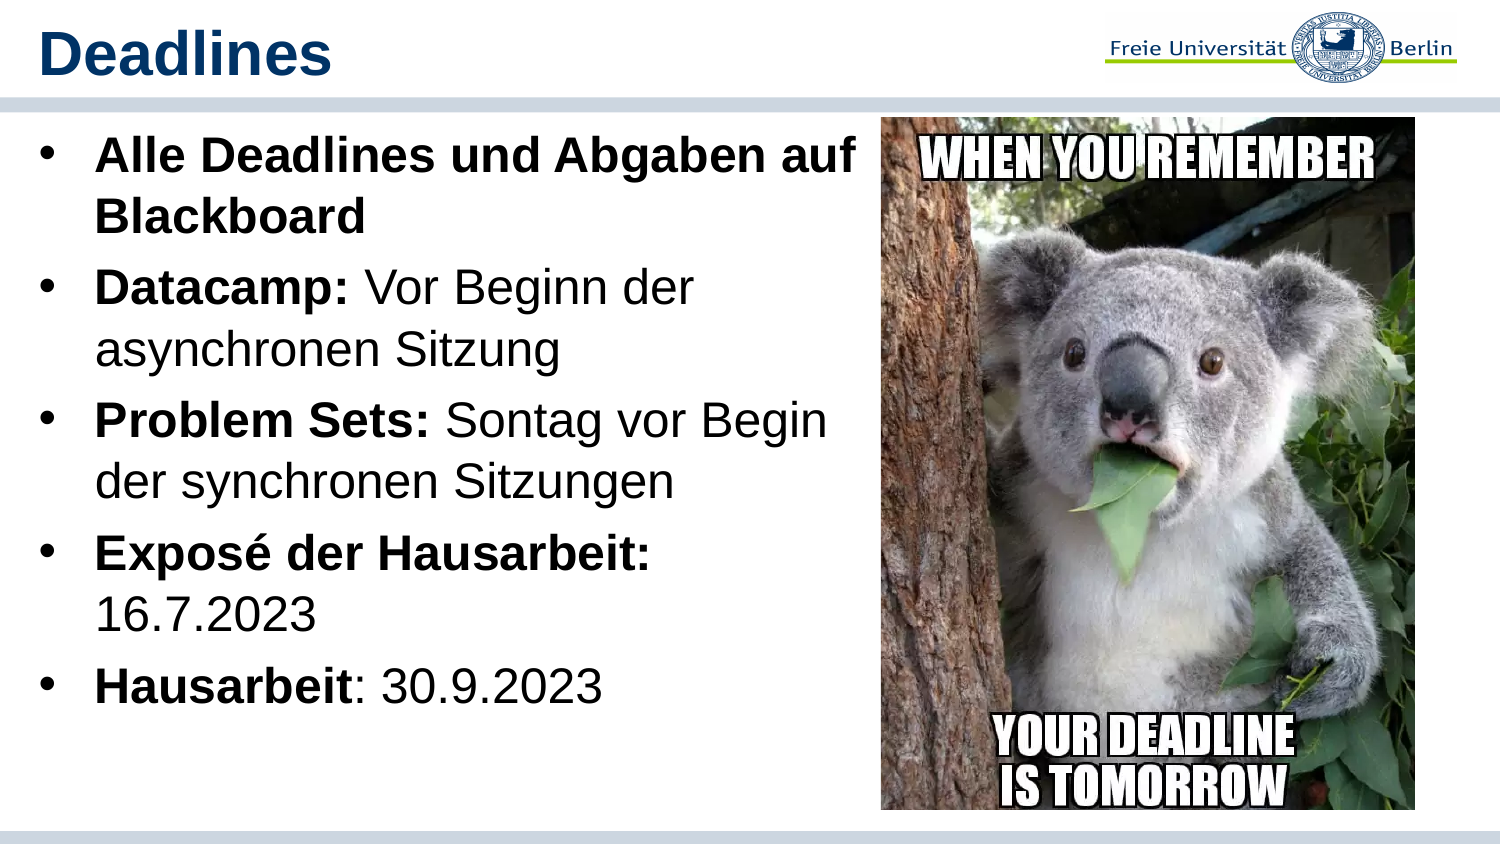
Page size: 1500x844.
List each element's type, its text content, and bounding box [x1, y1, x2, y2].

title Deadlines [38, 12, 1098, 83]
picture [1105, 12, 1457, 83]
list Alle Deadlines und Abgaben auf Blackboard Datacamp: Vor Beginn der asynchronen Sitzung Problem Sets: Sontag vor Begin der synchronen Sitzungen Exposé der Hausarbeit: 16.7.2023 Hausarbeit: 30.9.2023 [38, 120, 865, 817]
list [880, 117, 1416, 810]
